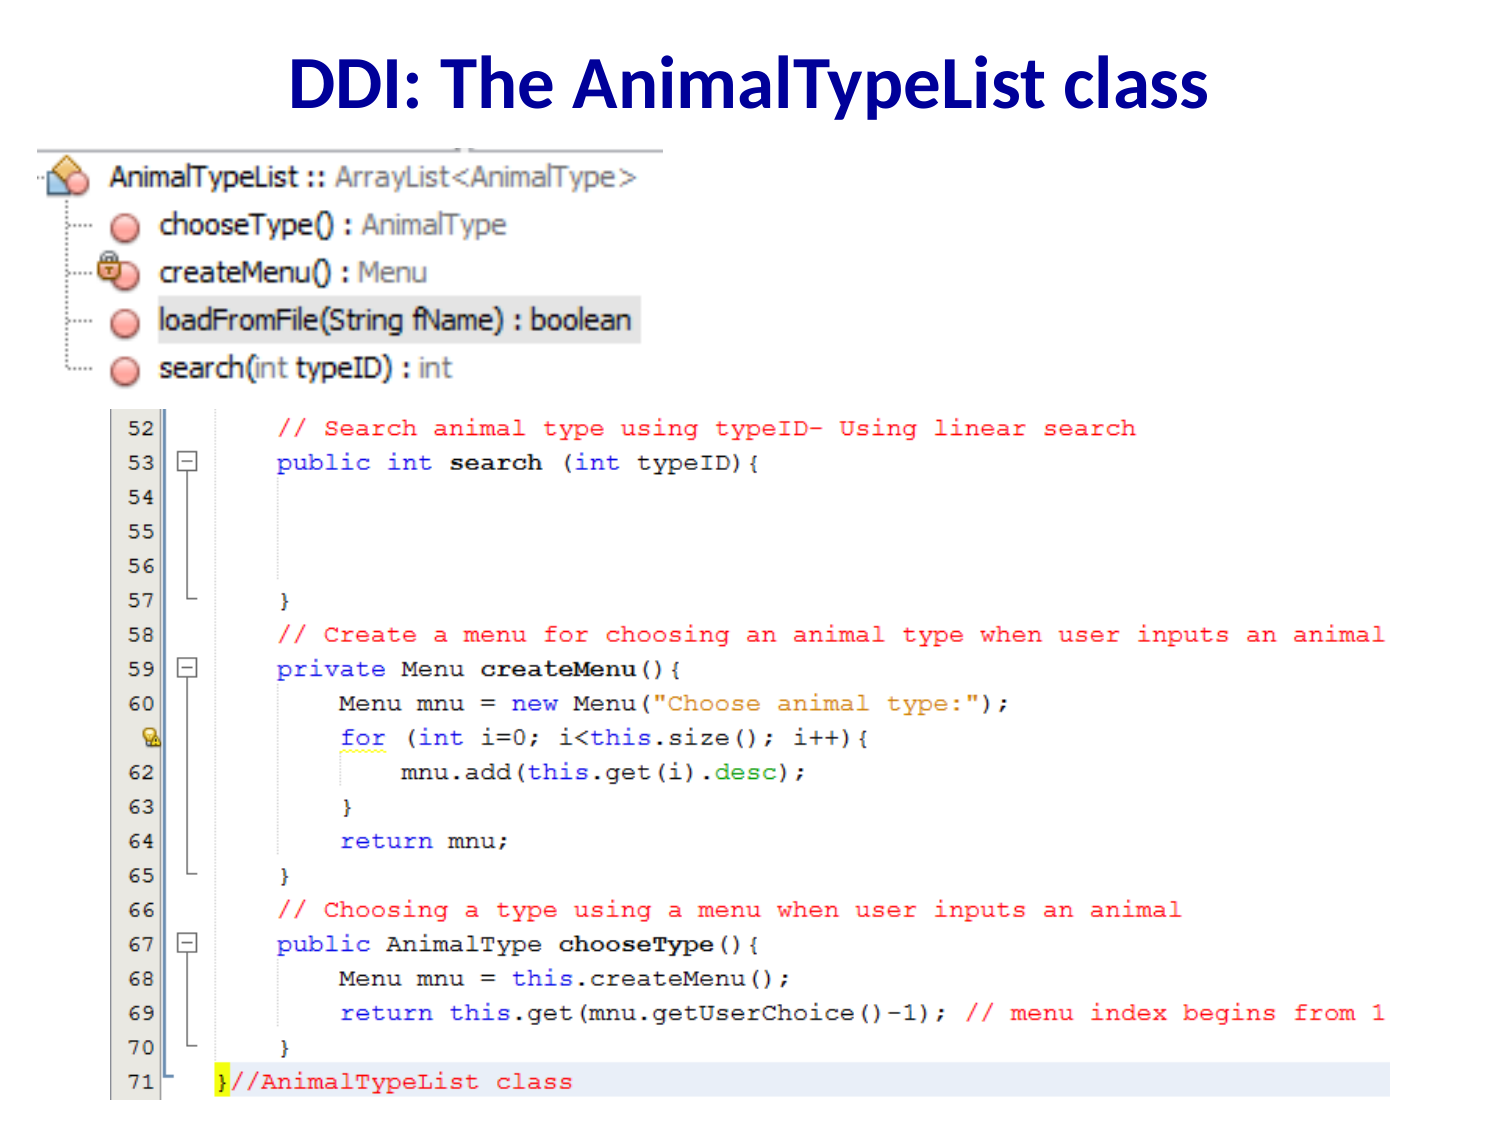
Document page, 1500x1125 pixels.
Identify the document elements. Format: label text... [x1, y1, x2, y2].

picture [109, 409, 1391, 1101]
title DDI: The AnimalTypeList class [74, 44, 1426, 113]
picture [37, 148, 663, 401]
